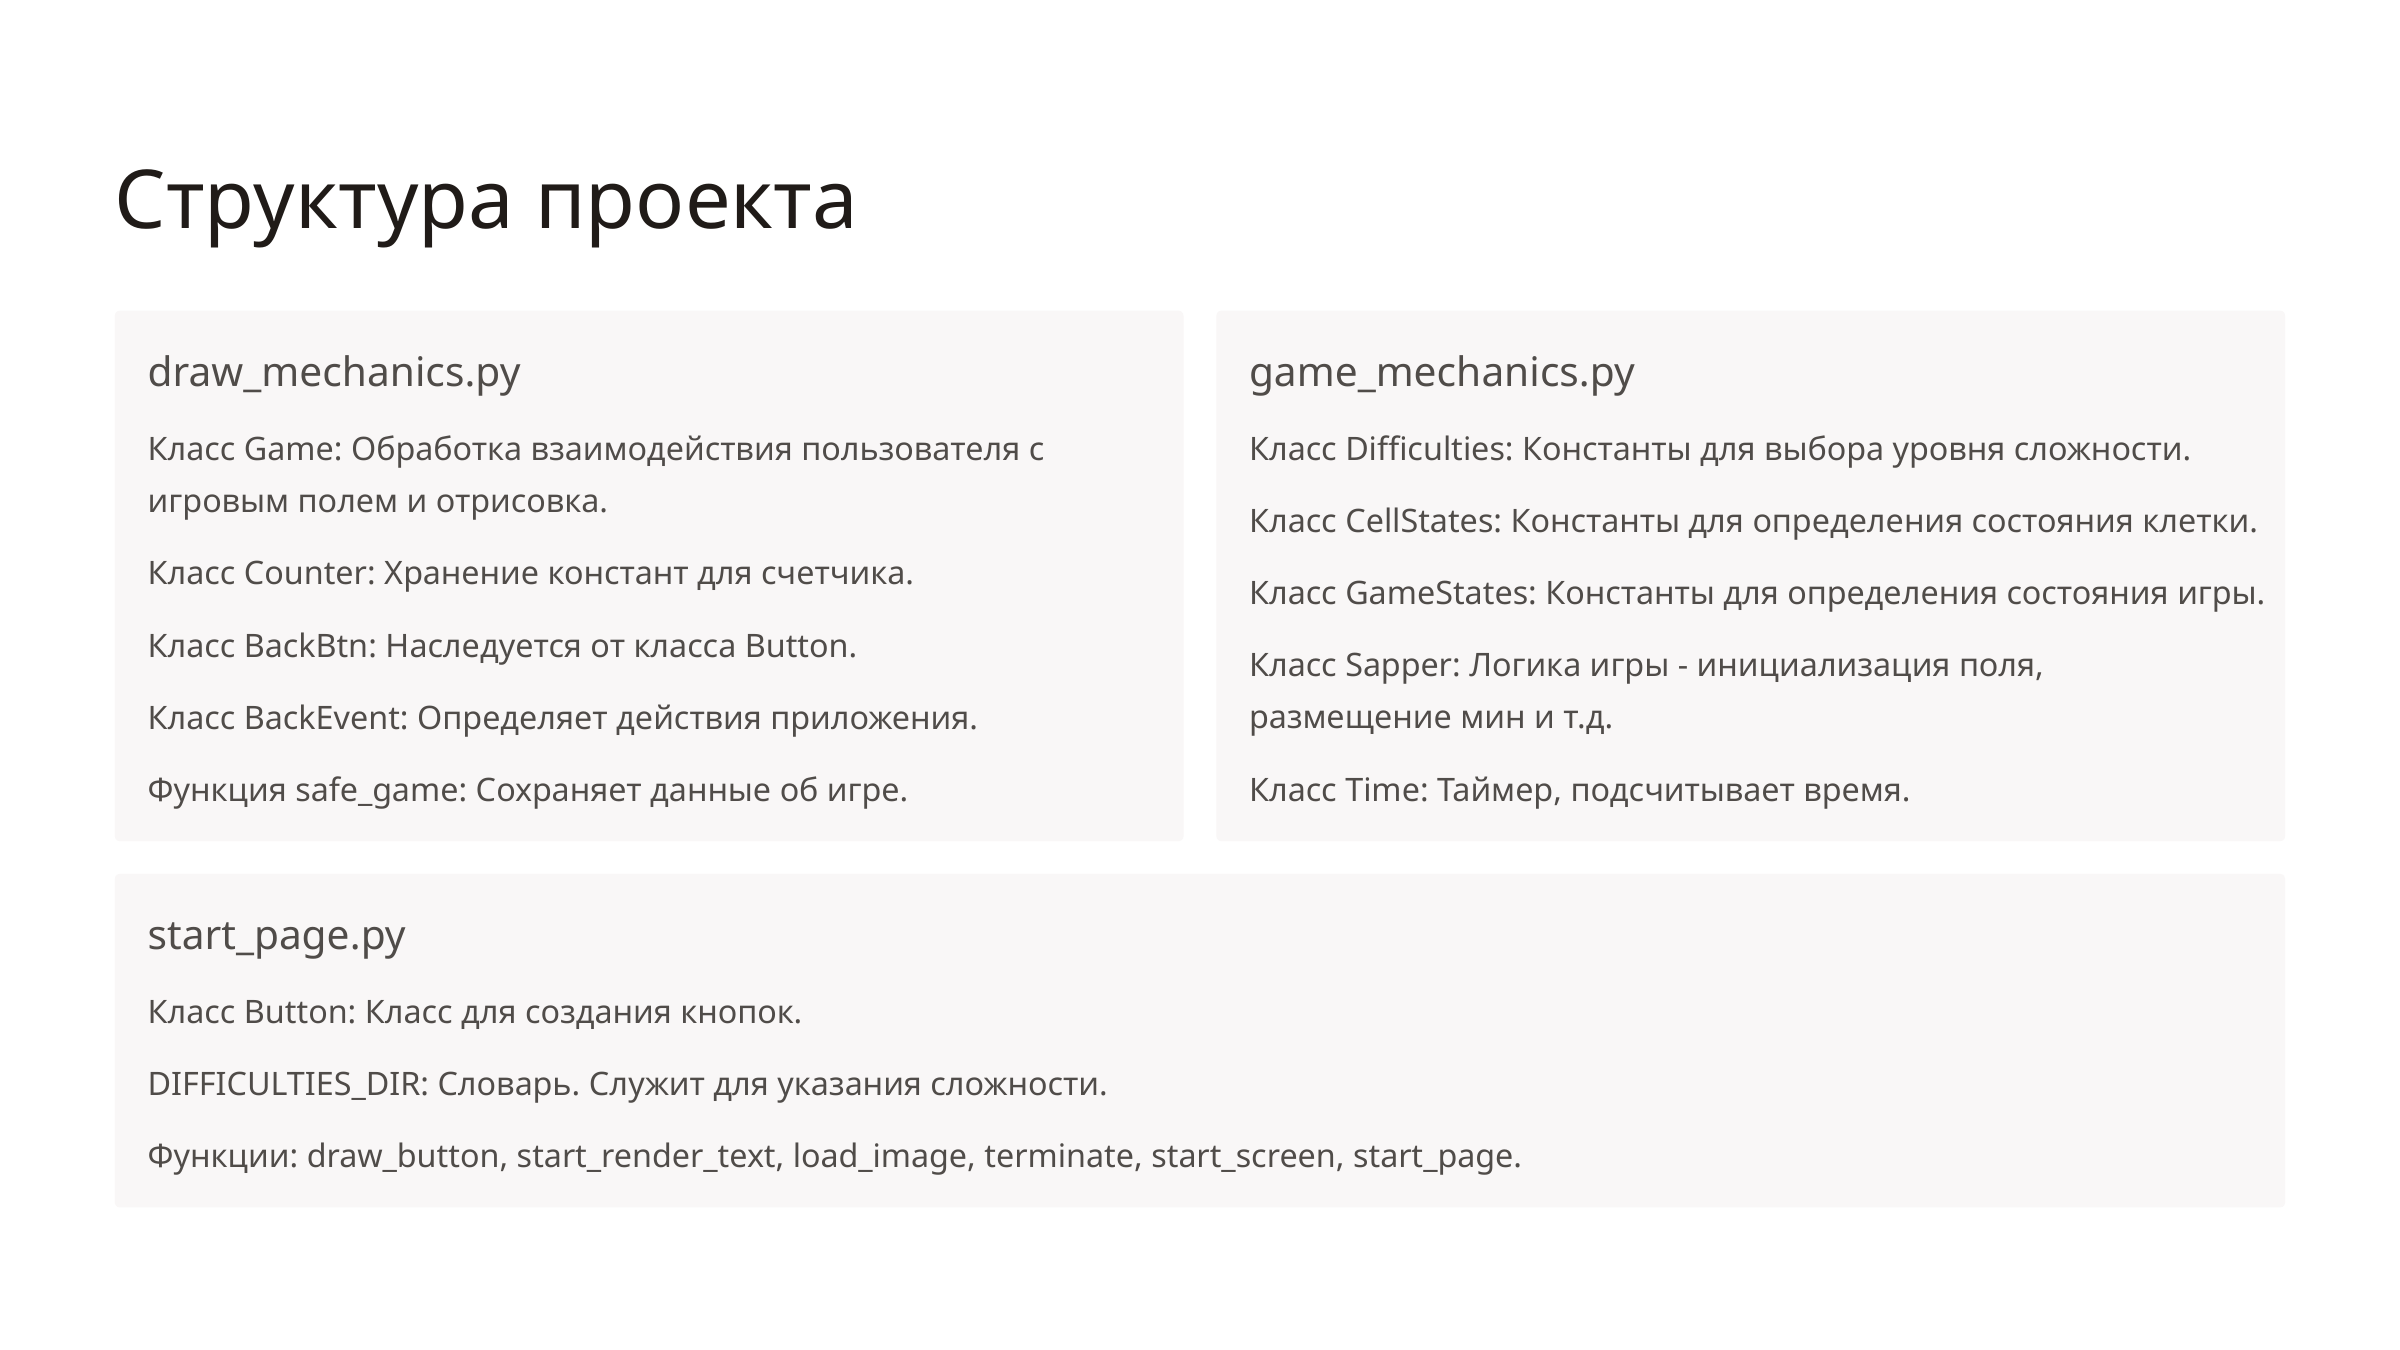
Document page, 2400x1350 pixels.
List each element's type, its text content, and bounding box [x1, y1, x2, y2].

text_box Класс Difficulties: Константы для выбора уровня сложности. [1249, 414, 2253, 467]
text_box start_page.py [147, 906, 558, 958]
text_box [1216, 310, 2286, 842]
text_box Класс Game: Обработка взаимодействия пользователя с игровым полем и отрисовка. [147, 414, 1151, 520]
text_box Функция safe_game: Сохраняет данные об игре. [147, 755, 1151, 809]
text_box Класс Time: Таймер, подсчитывает время. [1249, 755, 2253, 809]
text_box game_mechanics.py [1249, 343, 1660, 395]
text_box Функции: draw_button, start_render_text, load_image, terminate, start_screen, start_page. [147, 1122, 2253, 1175]
text_box [114, 873, 2286, 1208]
text_box [114, 310, 1184, 842]
text_box Структура проекта [114, 142, 936, 246]
text_box Класс Button: Класс для создания кнопок. [147, 977, 2253, 1031]
text_box Класс Sapper: Логика игры - инициализация поля, размещение мин и т.д. [1249, 631, 2253, 737]
text_box Класс BackEvent: Определяет действия приложения. [147, 683, 1151, 737]
text_box Класс CellStates: Константы для определения состояния клетки. [1249, 486, 2253, 540]
text_box Класс Counter: Хранение констант для счетчика. [147, 539, 1151, 592]
text_box Класс BackBtn: Наследуется от класса Button. [147, 611, 1151, 664]
text_box DIFFICULTIES_DIR: Словарь. Служит для указания сложности. [147, 1050, 2253, 1103]
text_box draw_mechanics.py [147, 343, 558, 395]
text_box Класс GameStates: Константы для определения состояния игры. [1249, 558, 2253, 612]
